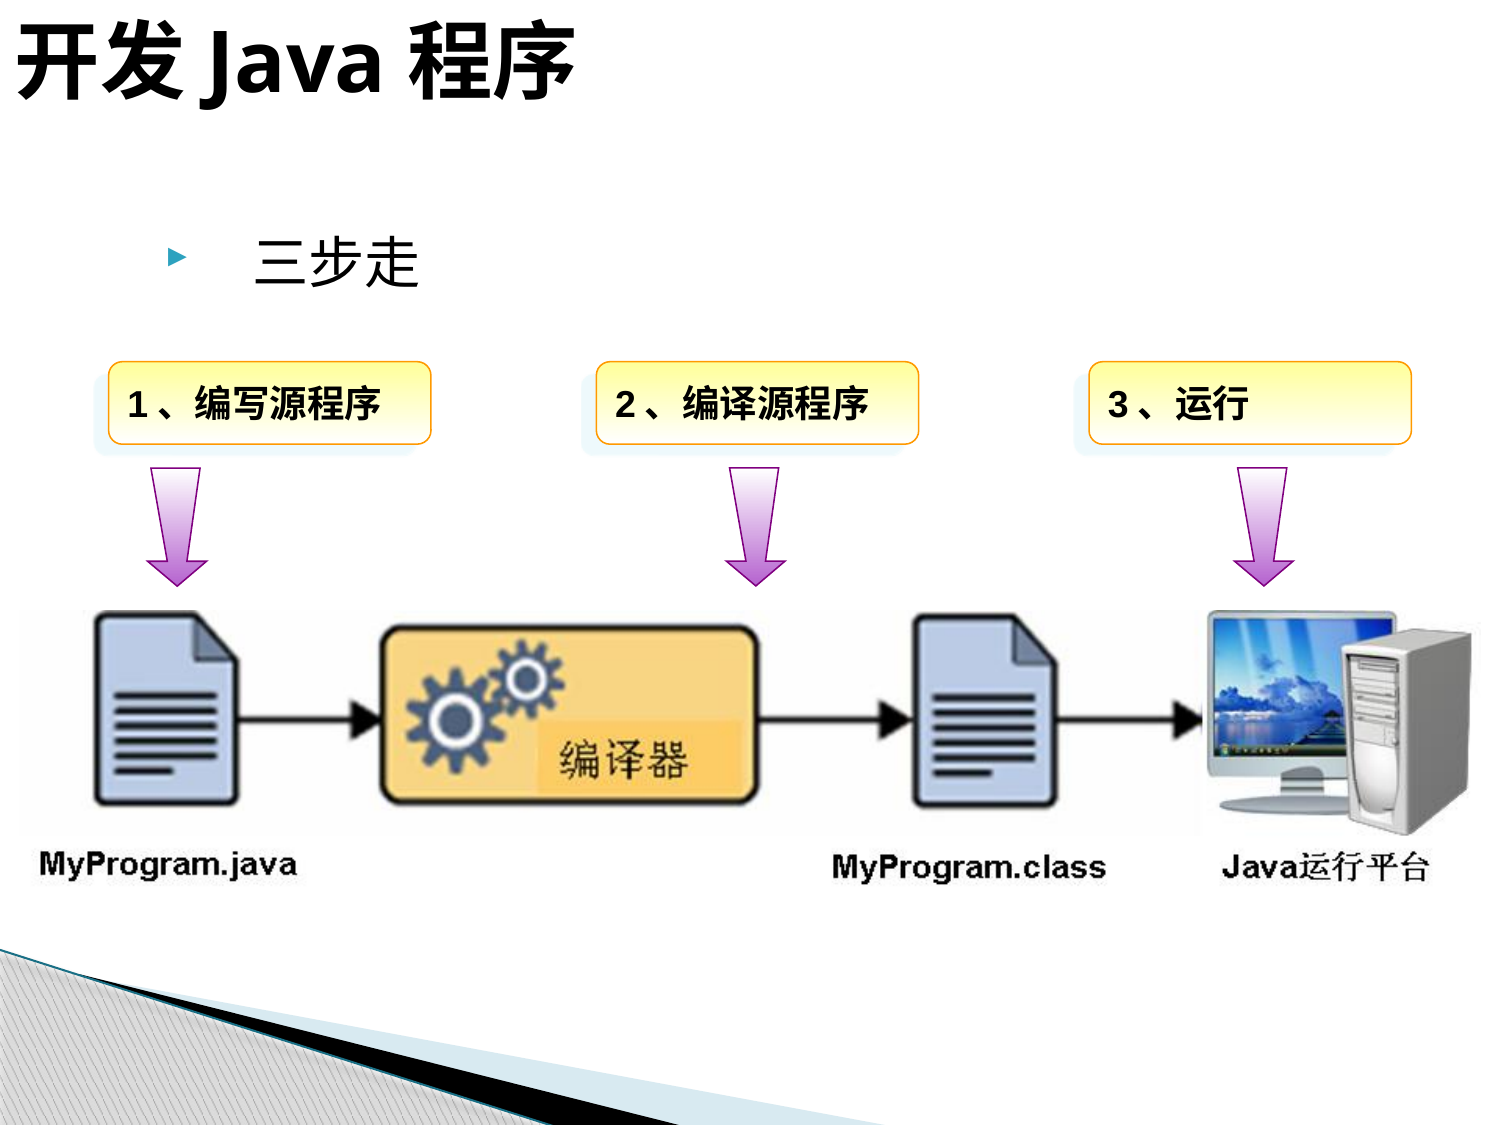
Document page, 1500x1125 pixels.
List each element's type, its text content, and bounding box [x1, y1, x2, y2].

picture [19, 610, 1481, 894]
text_box 2、编译源程序 [596, 361, 919, 445]
list 三步走 [150, 220, 1500, 1071]
text_box [147, 468, 207, 587]
text_box [1234, 467, 1294, 586]
text_box 1、编写源程序 [108, 361, 431, 445]
text_box [726, 467, 786, 586]
title 开发Java程序 [0, 0, 1311, 149]
text_box 3、运行 [1089, 361, 1412, 445]
